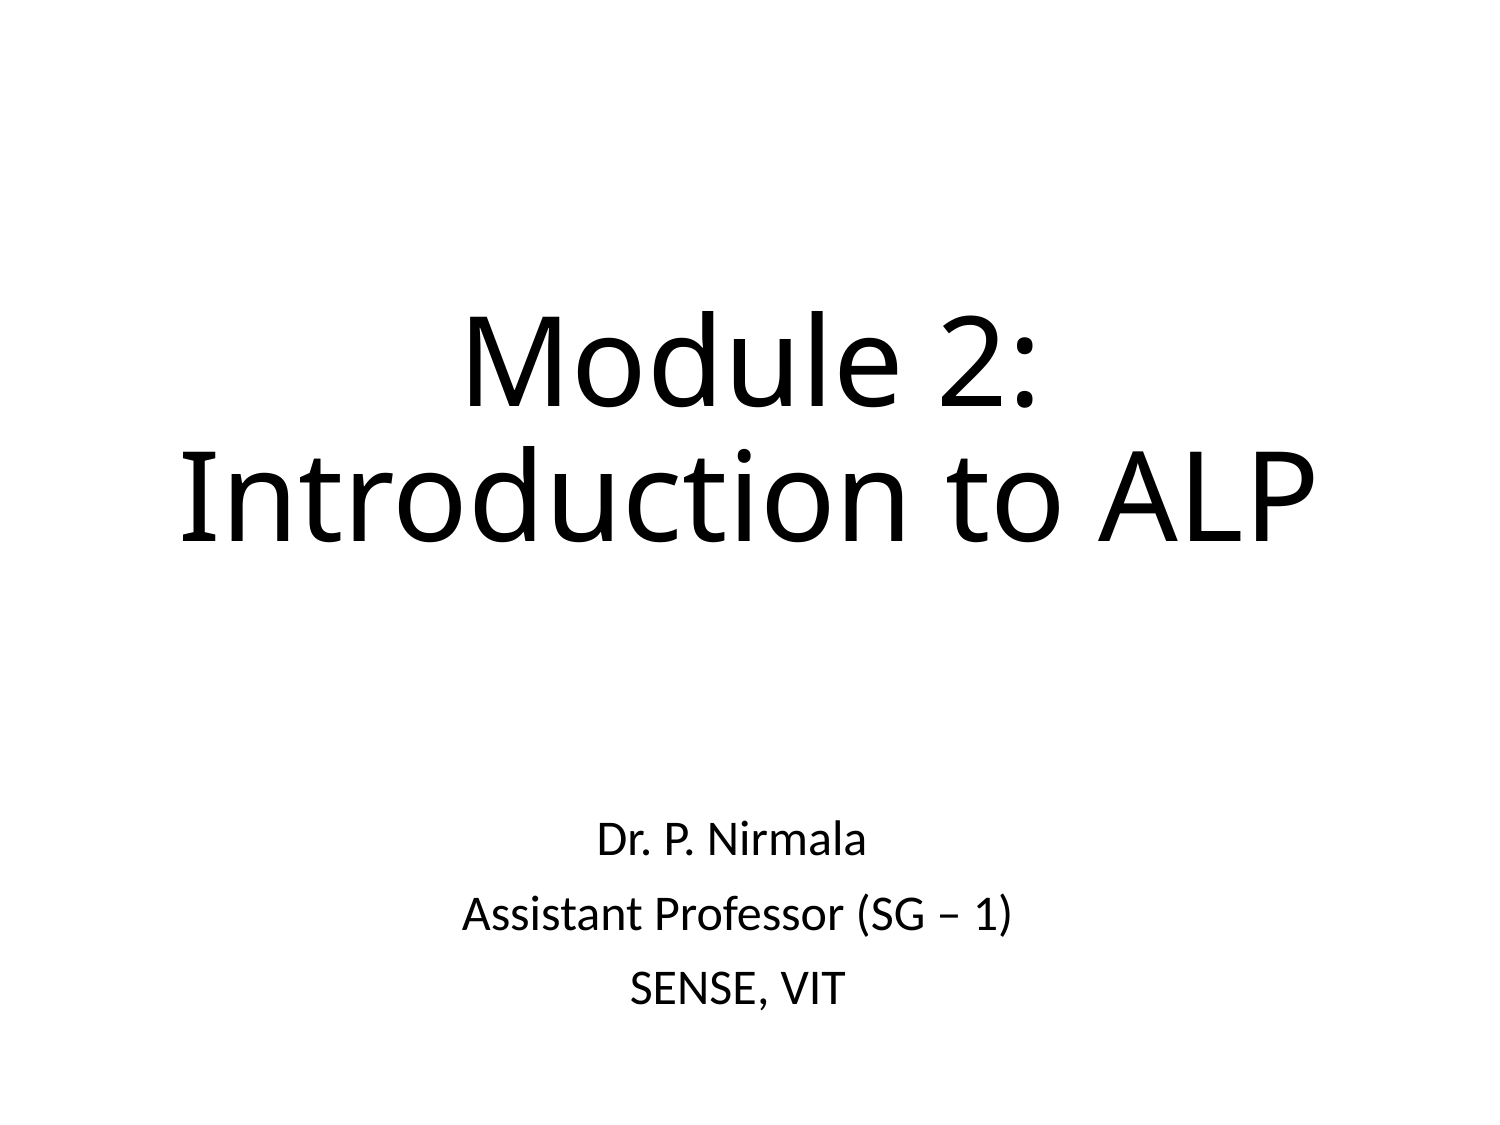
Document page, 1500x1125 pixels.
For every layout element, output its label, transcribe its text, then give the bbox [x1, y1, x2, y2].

subtitle Dr. P. Nirmala Assistant Professor (SG – 1) SENSE, VIT [175, 804, 1301, 1077]
title Module 2: Introduction to ALP [112, 184, 1388, 576]
